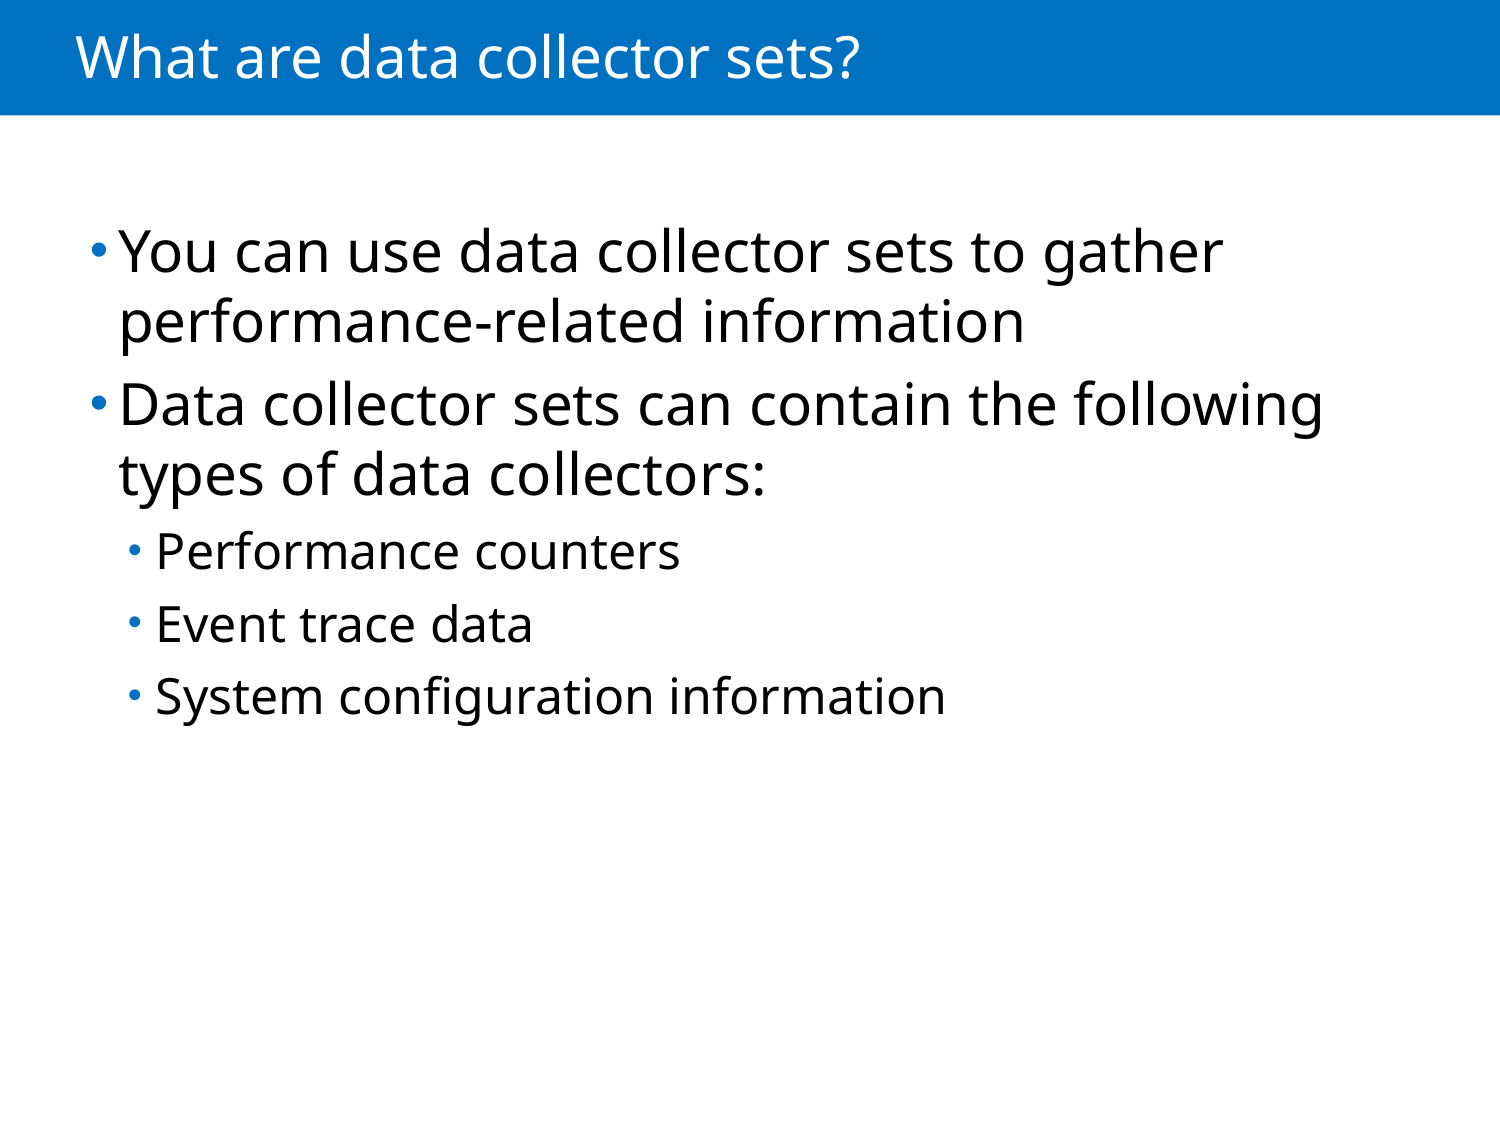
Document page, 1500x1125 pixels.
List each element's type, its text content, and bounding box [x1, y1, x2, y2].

text_box You can use data collector sets to gather performance-related information Data collector sets can contain the following types of data collectors: Performance counters Event trace data System configuration information [75, 207, 1407, 1125]
title What are data collector sets? [75, 0, 1351, 122]
